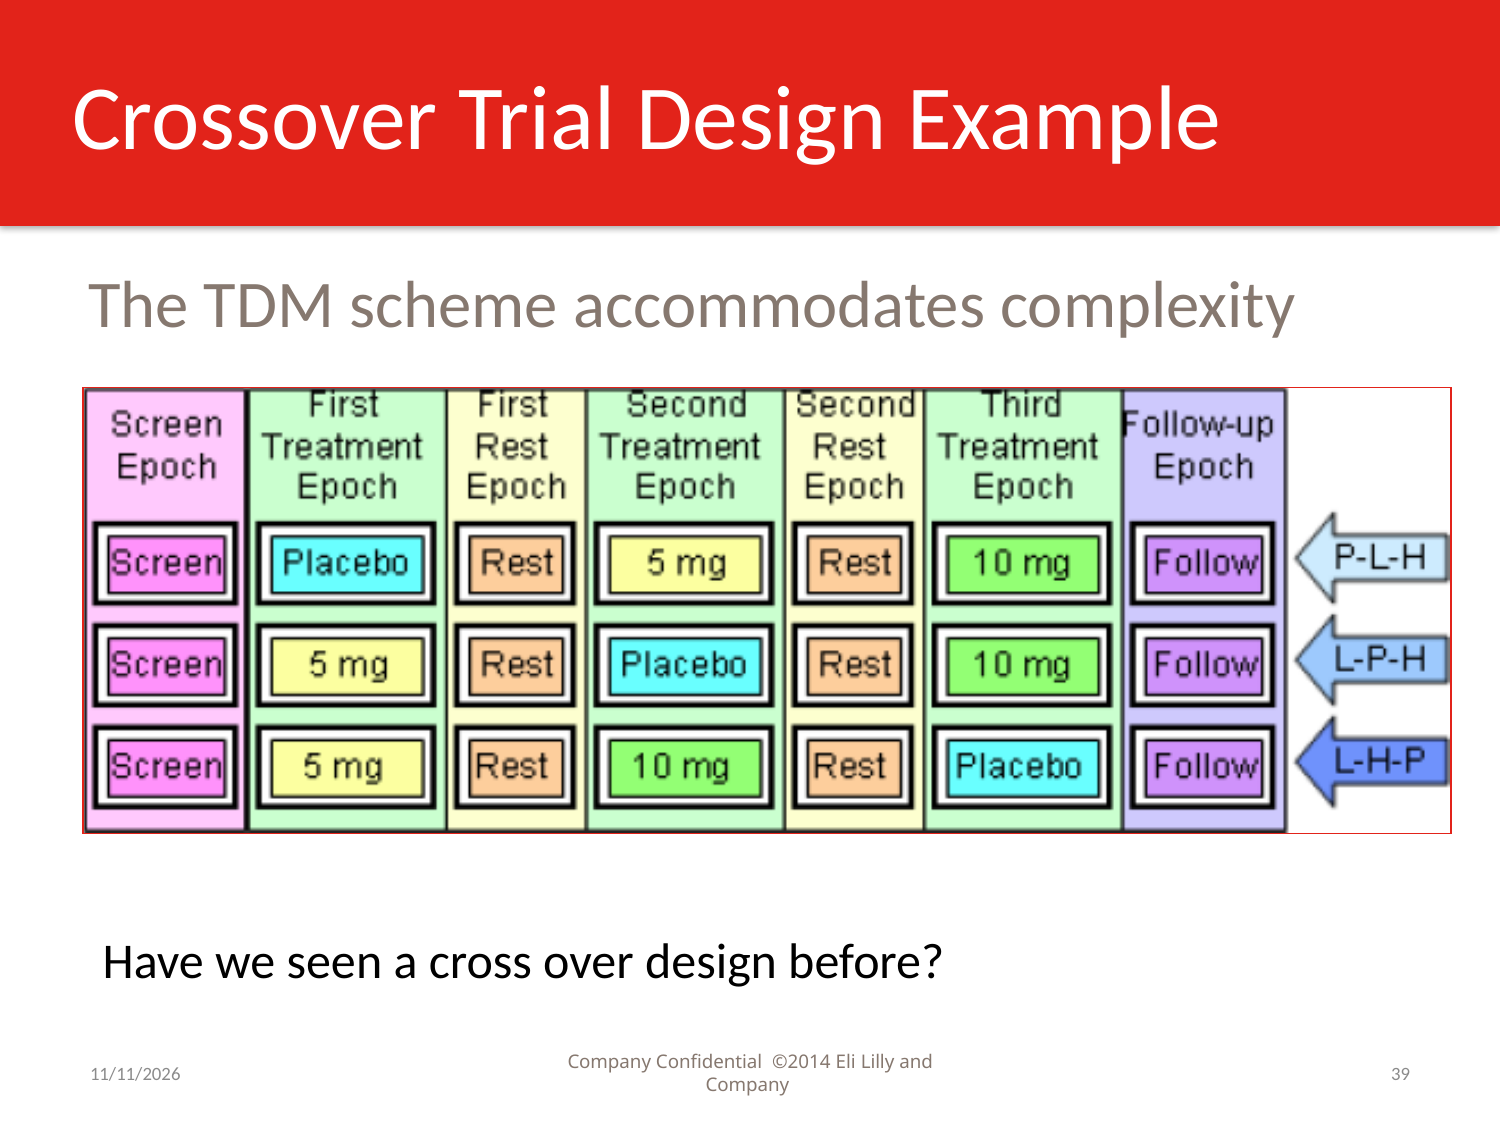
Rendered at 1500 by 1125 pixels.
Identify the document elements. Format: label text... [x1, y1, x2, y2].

text_box Have we seen a cross over design before? [87, 921, 960, 996]
title Crossover Trial Design Example [56, 19, 1450, 207]
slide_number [75, 1042, 425, 1103]
list The TDM scheme accommodates complexity [73, 253, 1467, 479]
slide_number 39 [1074, 1042, 1425, 1103]
picture [83, 387, 1451, 834]
footer Company Confidential ©2014 Eli Lilly and Company [512, 1042, 988, 1103]
